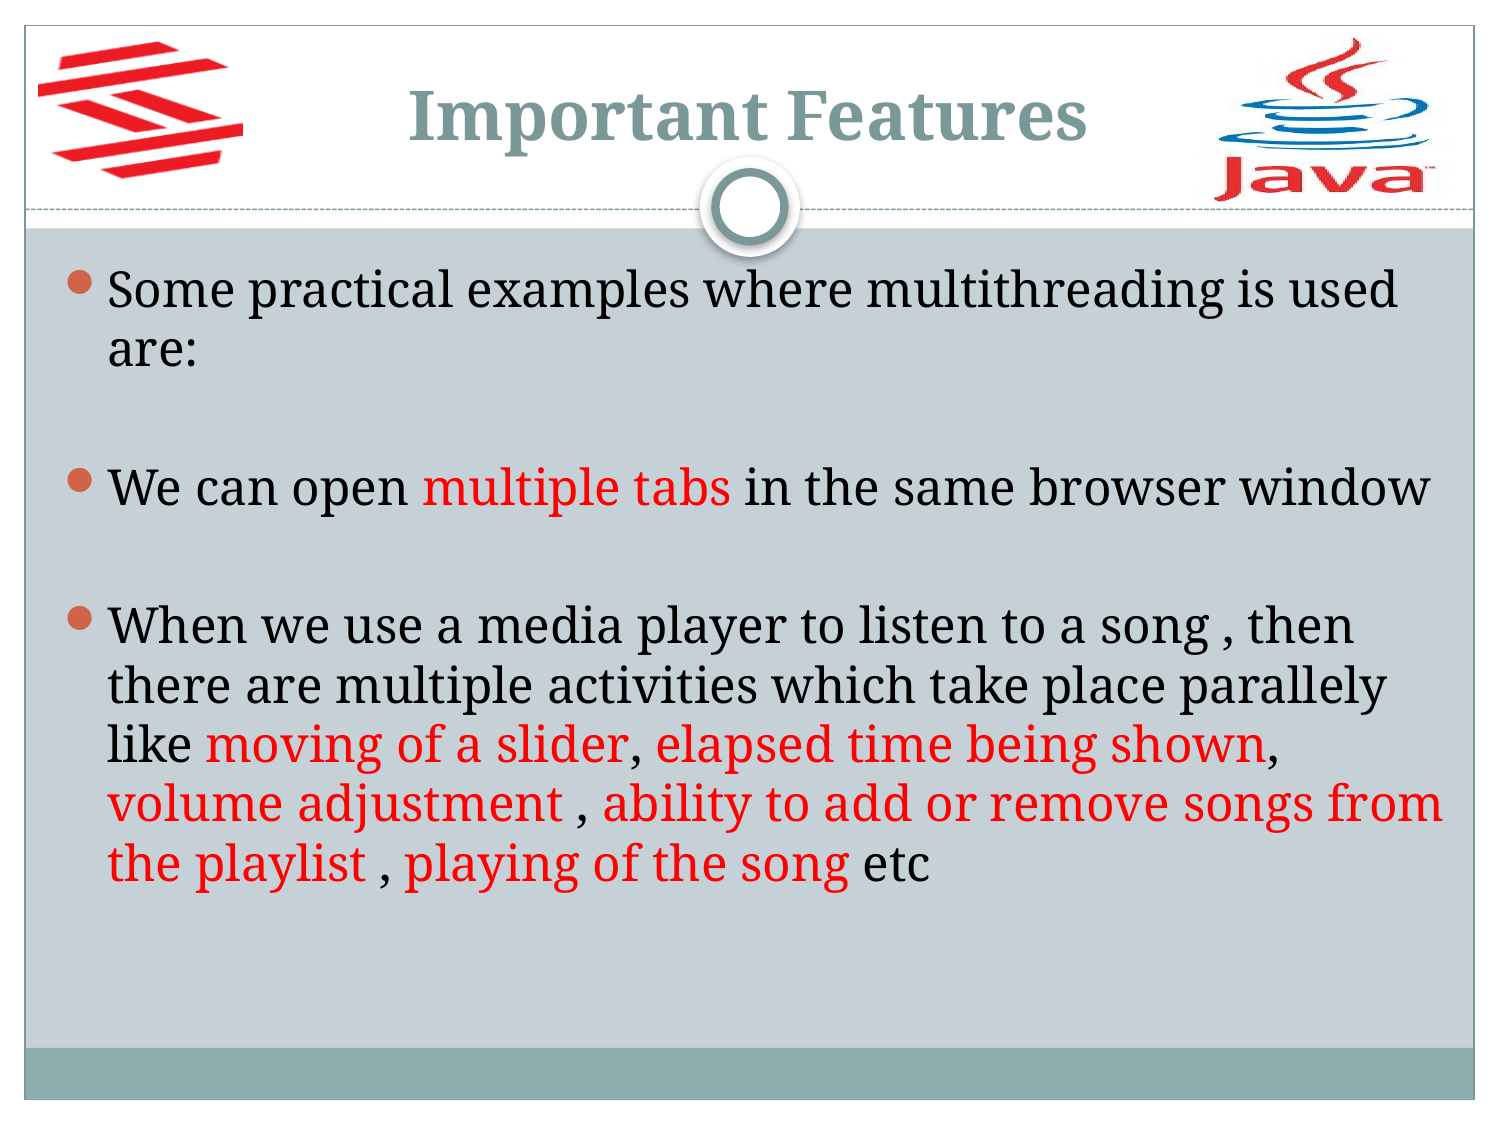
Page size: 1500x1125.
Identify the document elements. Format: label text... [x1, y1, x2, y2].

picture [37, 40, 243, 185]
title Important Features [237, 37, 1157, 162]
picture [1163, 30, 1471, 209]
list Some practical examples where multithreading is used are: We can open multiple tabs in the same browser window When we use a media player to listen to a song , then there are multiple activities which take place parallely like moving of a slider, elapsed time being shown, volume adjustment , ability to add or remove songs from the playlist , playing of the song etc [49, 250, 1471, 1047]
